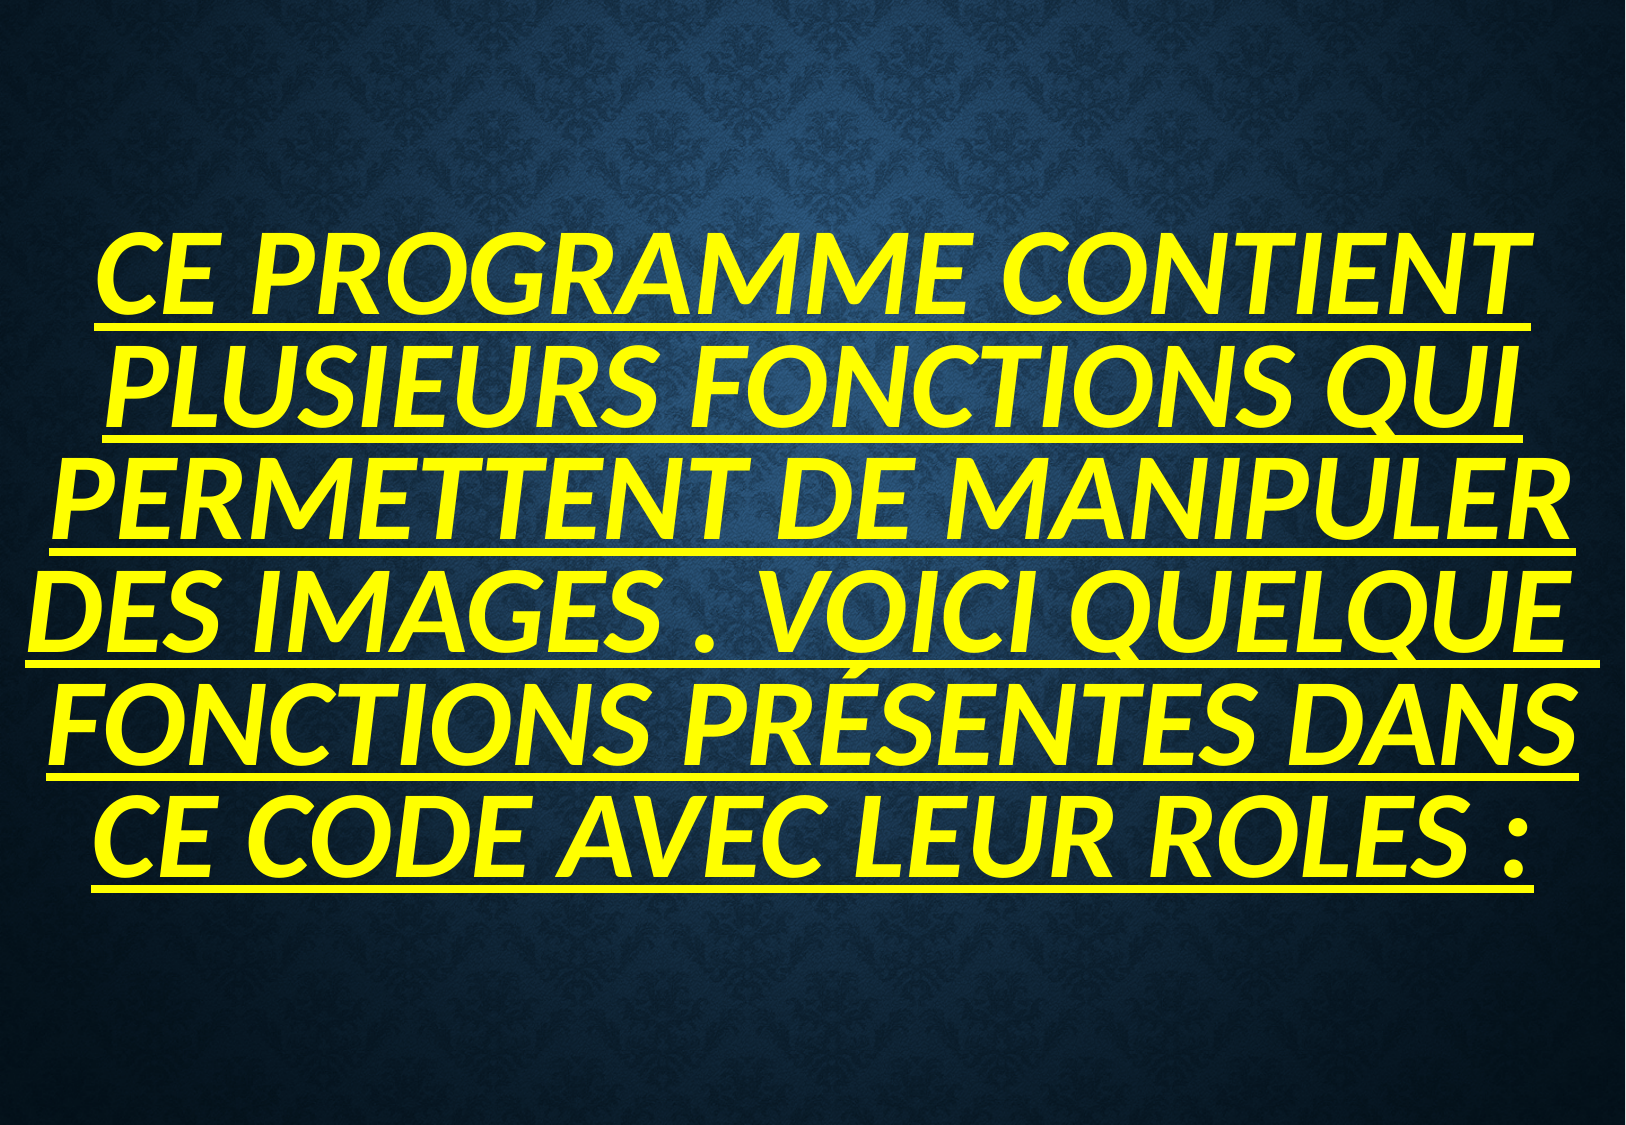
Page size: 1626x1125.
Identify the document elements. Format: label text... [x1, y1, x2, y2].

title Ce programme contient plusieurs fonctions qui permettent de manipuler des images . Voici quelque fonctions présentes dans ce code AVEC LEUR ROLES : [0, 0, 1625, 1125]
